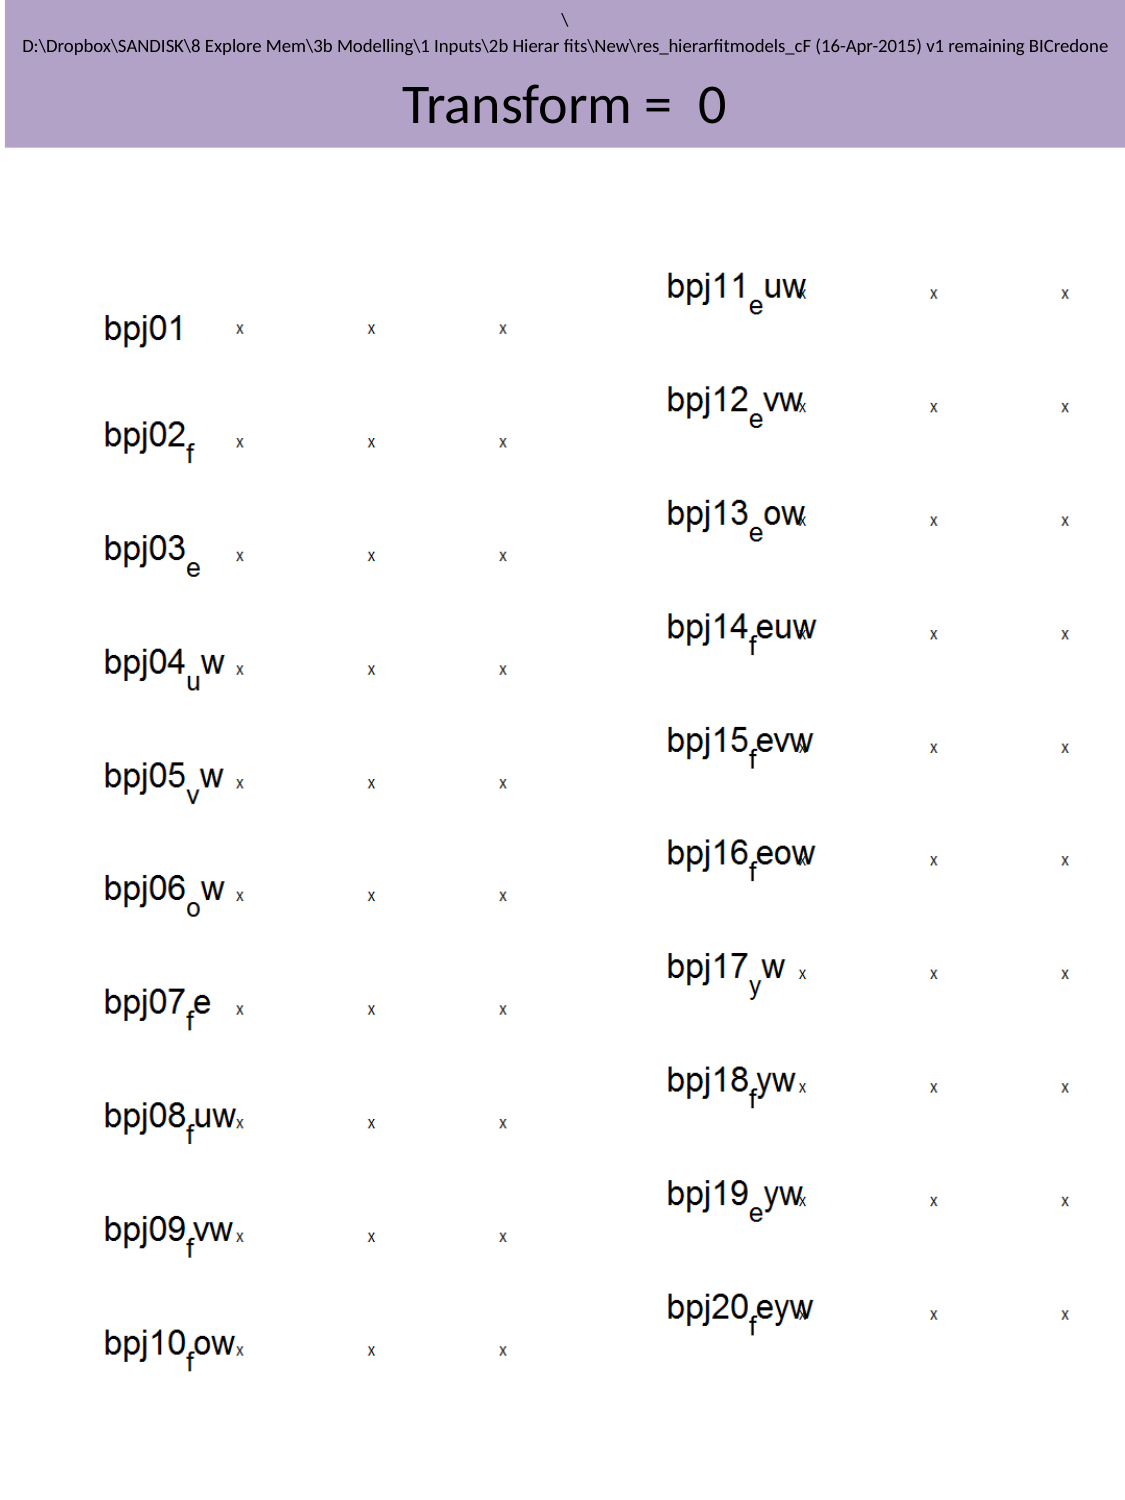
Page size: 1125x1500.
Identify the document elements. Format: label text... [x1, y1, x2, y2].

picture [41, 265, 563, 1412]
subtitle \ D:\Dropbox\SANDISK\8 Explore Mem\3b Modelling\1 Inputs\2b Hierar fits\New\res_hierarfitmodels_cF (16-Apr-2015) v1 remaining BICredone Transform = 0 [4, 0, 1125, 148]
picture [603, 229, 1125, 1377]
